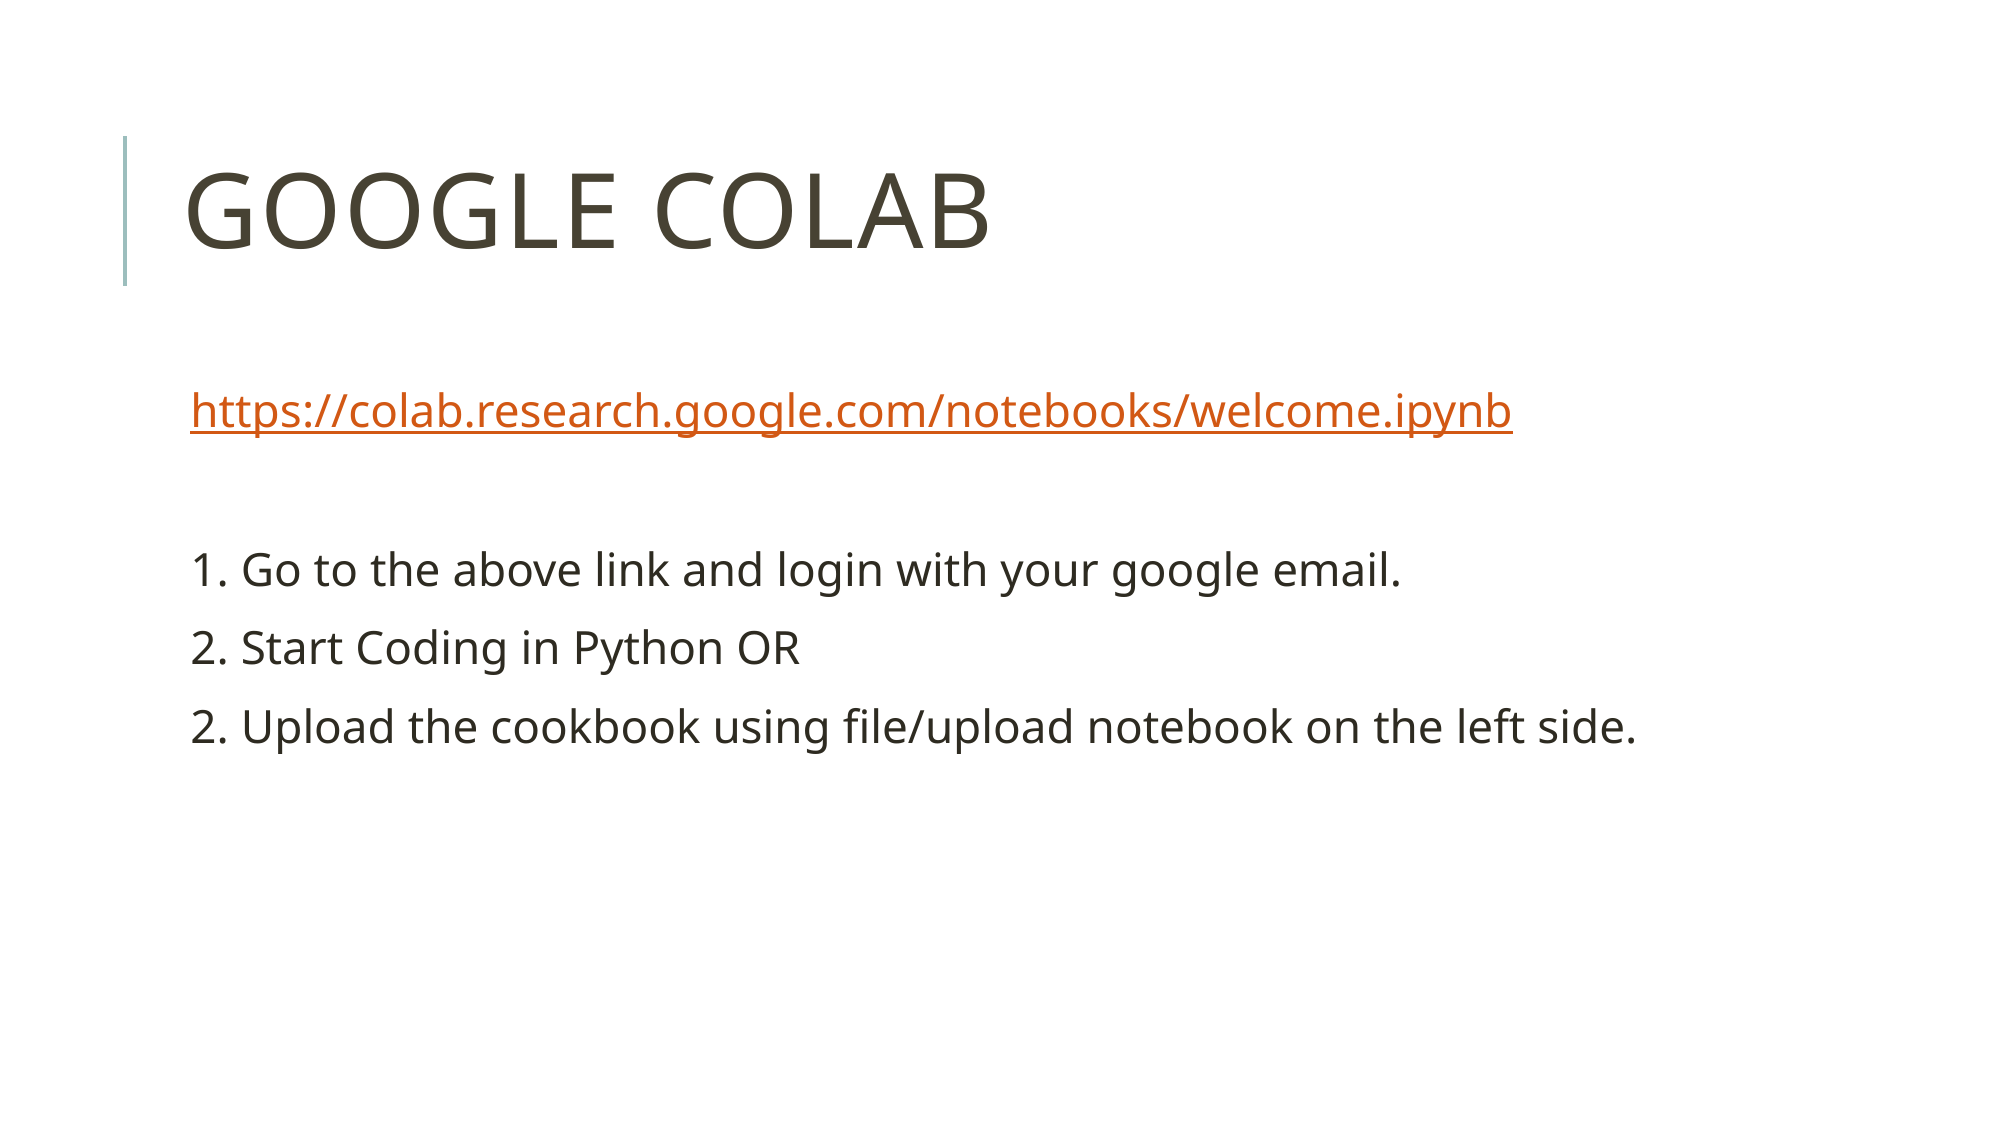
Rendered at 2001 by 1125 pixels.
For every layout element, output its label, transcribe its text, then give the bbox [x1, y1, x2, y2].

list https://colab.research.google.com/notebooks/welcome.ipynb 1. Go to the above link and login with your google email. 2. Start Coding in Python OR 2. Upload the cookbook using file/upload notebook on the left side. [168, 375, 1763, 1035]
title Google Colab [168, 96, 1763, 342]
